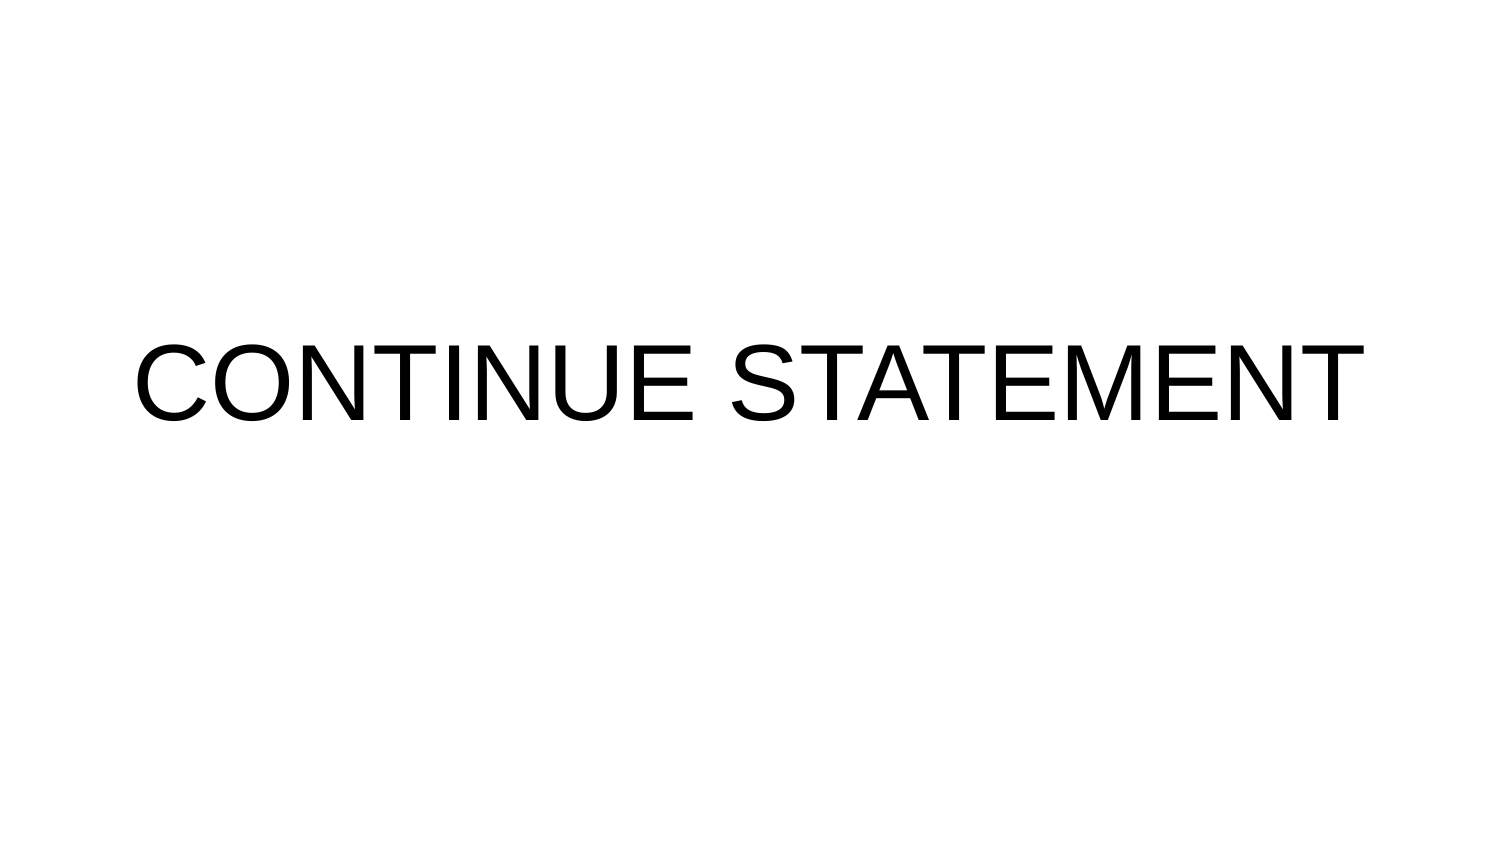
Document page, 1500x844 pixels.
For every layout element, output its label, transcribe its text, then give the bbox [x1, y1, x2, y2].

title CONTINUE STATEMENT [51, 122, 1449, 459]
